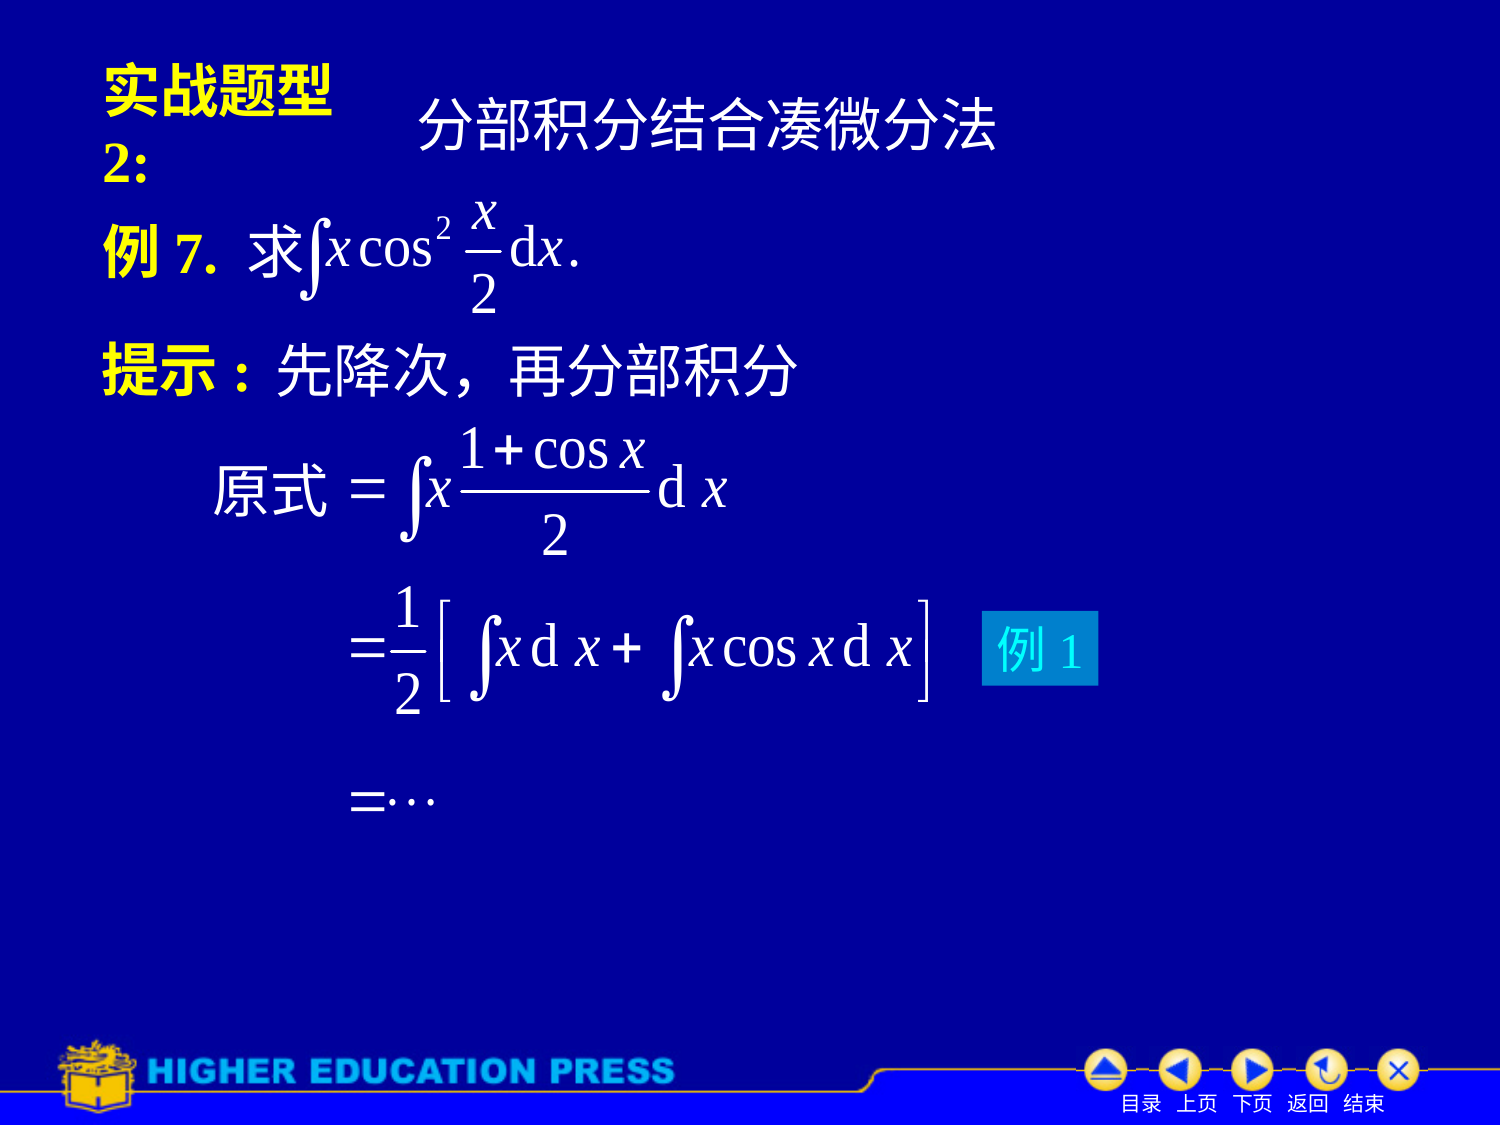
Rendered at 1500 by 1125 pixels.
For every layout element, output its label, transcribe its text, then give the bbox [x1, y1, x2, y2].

text_box 分部积分结合凑微分法 [401, 80, 1093, 166]
text_box 提示: [86, 325, 281, 411]
text_box 例1 [981, 610, 1099, 686]
text_box 先降次，再分部积分 [260, 326, 876, 412]
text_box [336, 409, 739, 568]
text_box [336, 784, 447, 831]
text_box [336, 568, 949, 729]
title 例7. 求 [86, 200, 281, 301]
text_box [281, 172, 587, 326]
picture [0, 0, 1500, 1125]
text_box 原式 [197, 446, 336, 532]
text_box 实战题型2: [86, 67, 389, 180]
